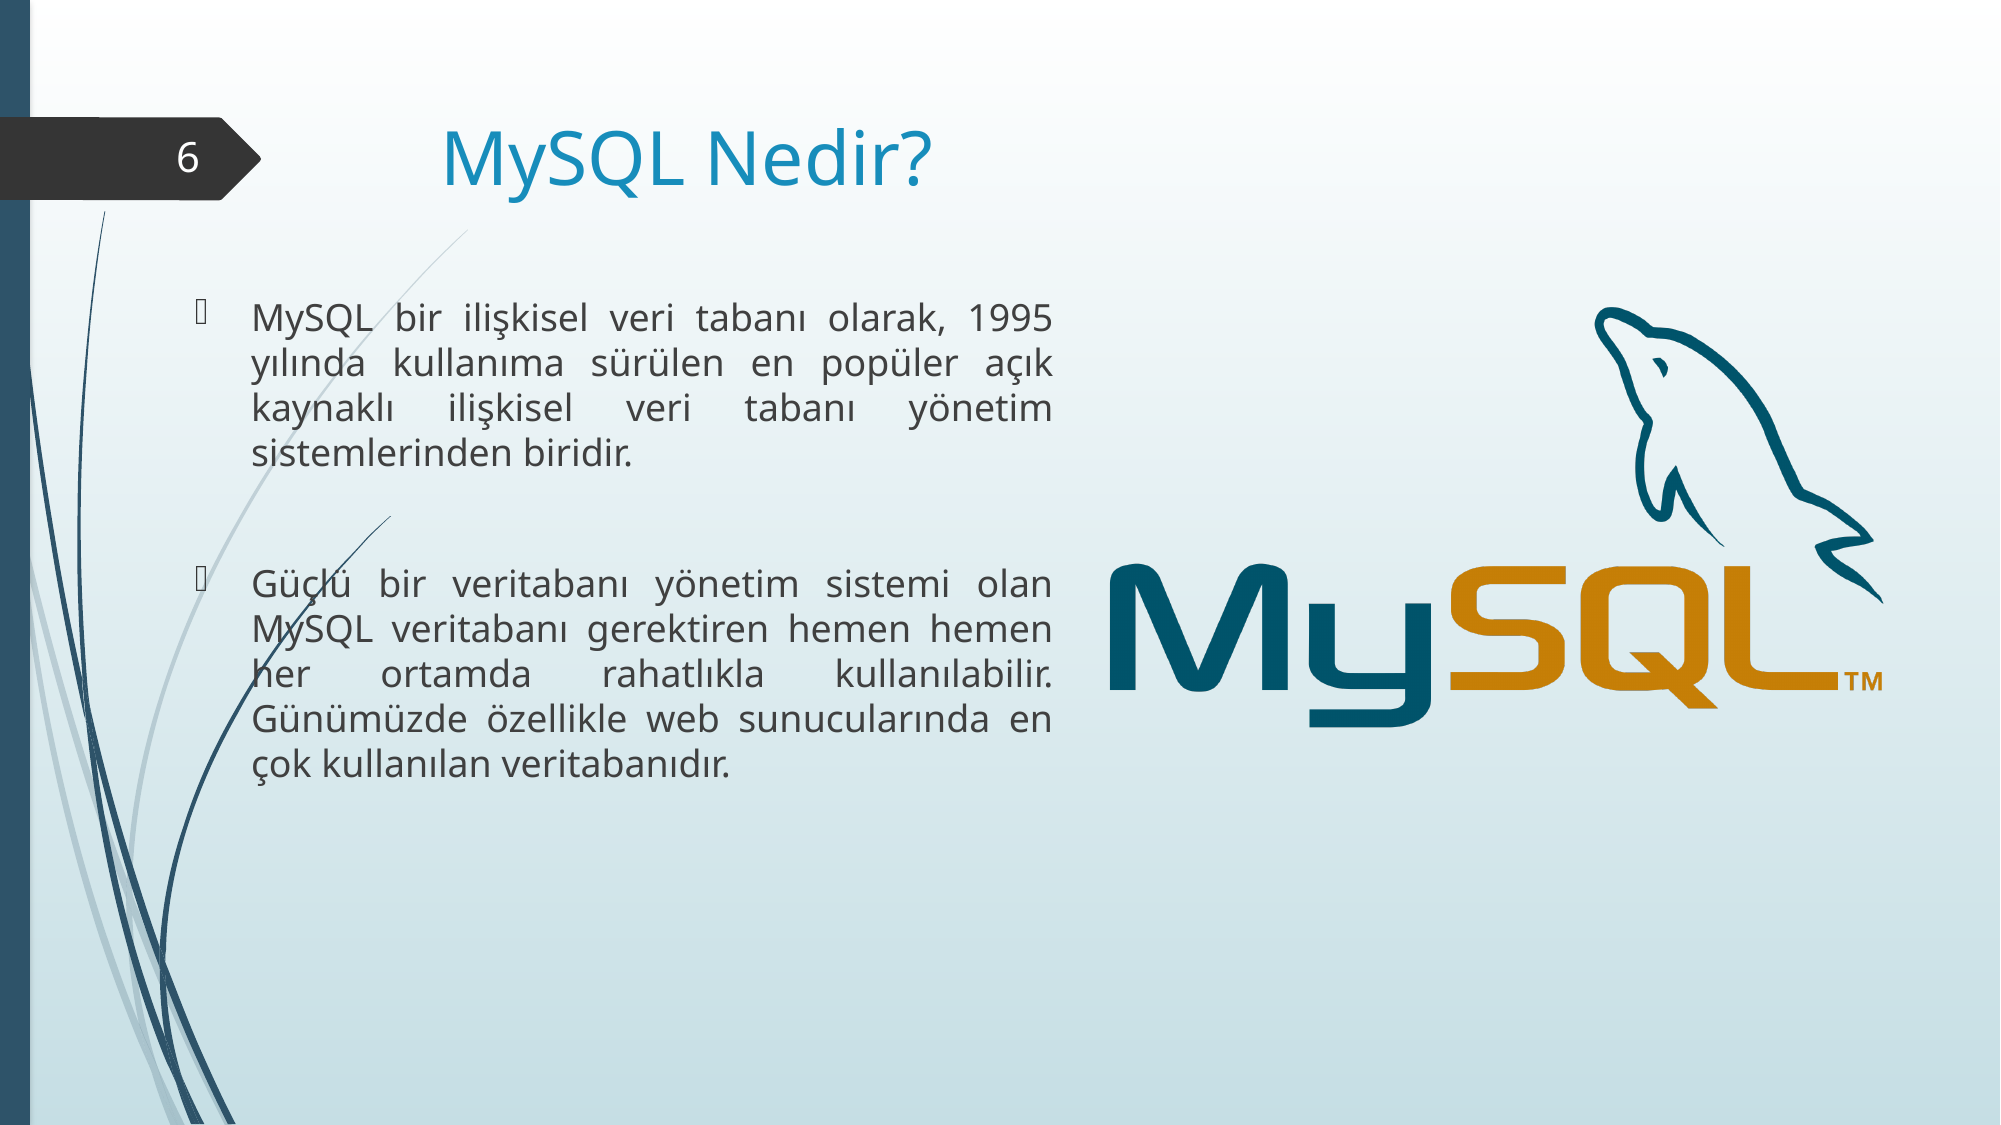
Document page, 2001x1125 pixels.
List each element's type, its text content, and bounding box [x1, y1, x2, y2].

slide_number 6 [87, 129, 216, 190]
picture [1105, 301, 1888, 732]
list MySQL bir ilişkisel veri tabanı olarak, 1995 yılında kullanıma sürülen en popüler açık kaynaklı ilişkisel veri tabanı yönetim sistemlerinden biridir. Güçlü bir veritabanı yönetim sistemi olan MySQL veritabanı gerektiren hemen hemen her ortamda rahatlıkla kullanılabilir. Günümüzde özellikle web sunucularında en çok kullanılan veritabanıdır. [179, 286, 1070, 1067]
title MySQL Nedir? [425, 102, 1888, 313]
